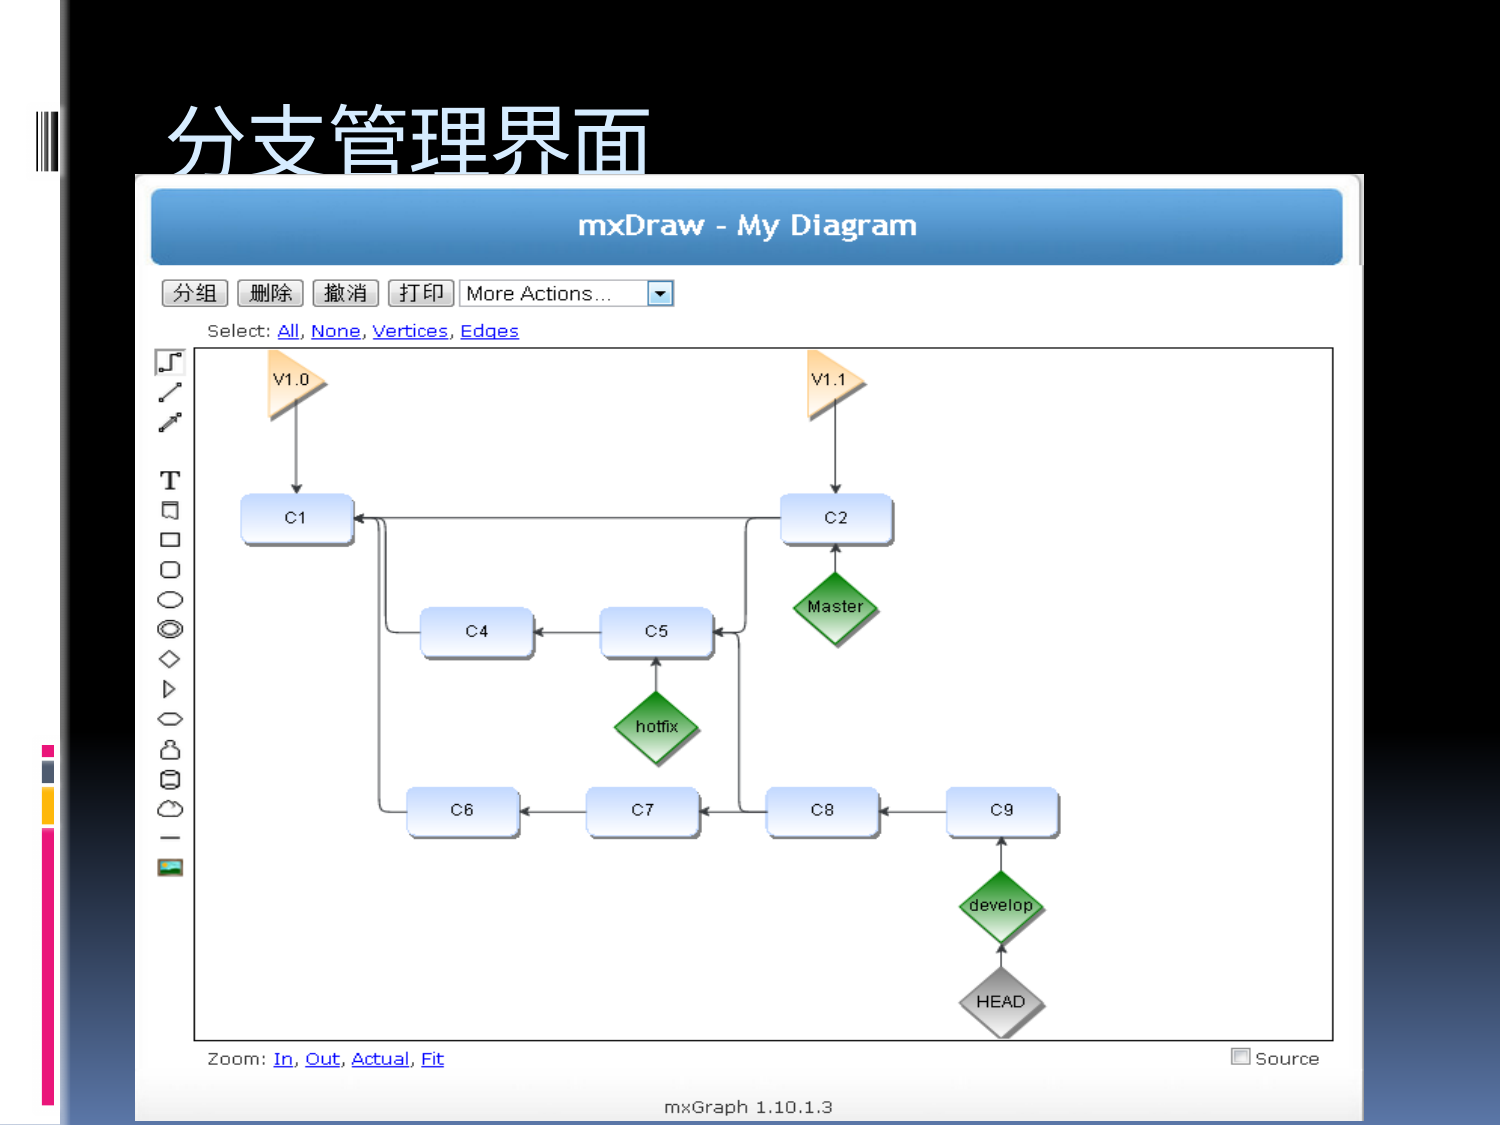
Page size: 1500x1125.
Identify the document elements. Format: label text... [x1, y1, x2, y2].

title 分支管理界面 [150, 83, 1425, 234]
picture [135, 174, 1364, 1122]
